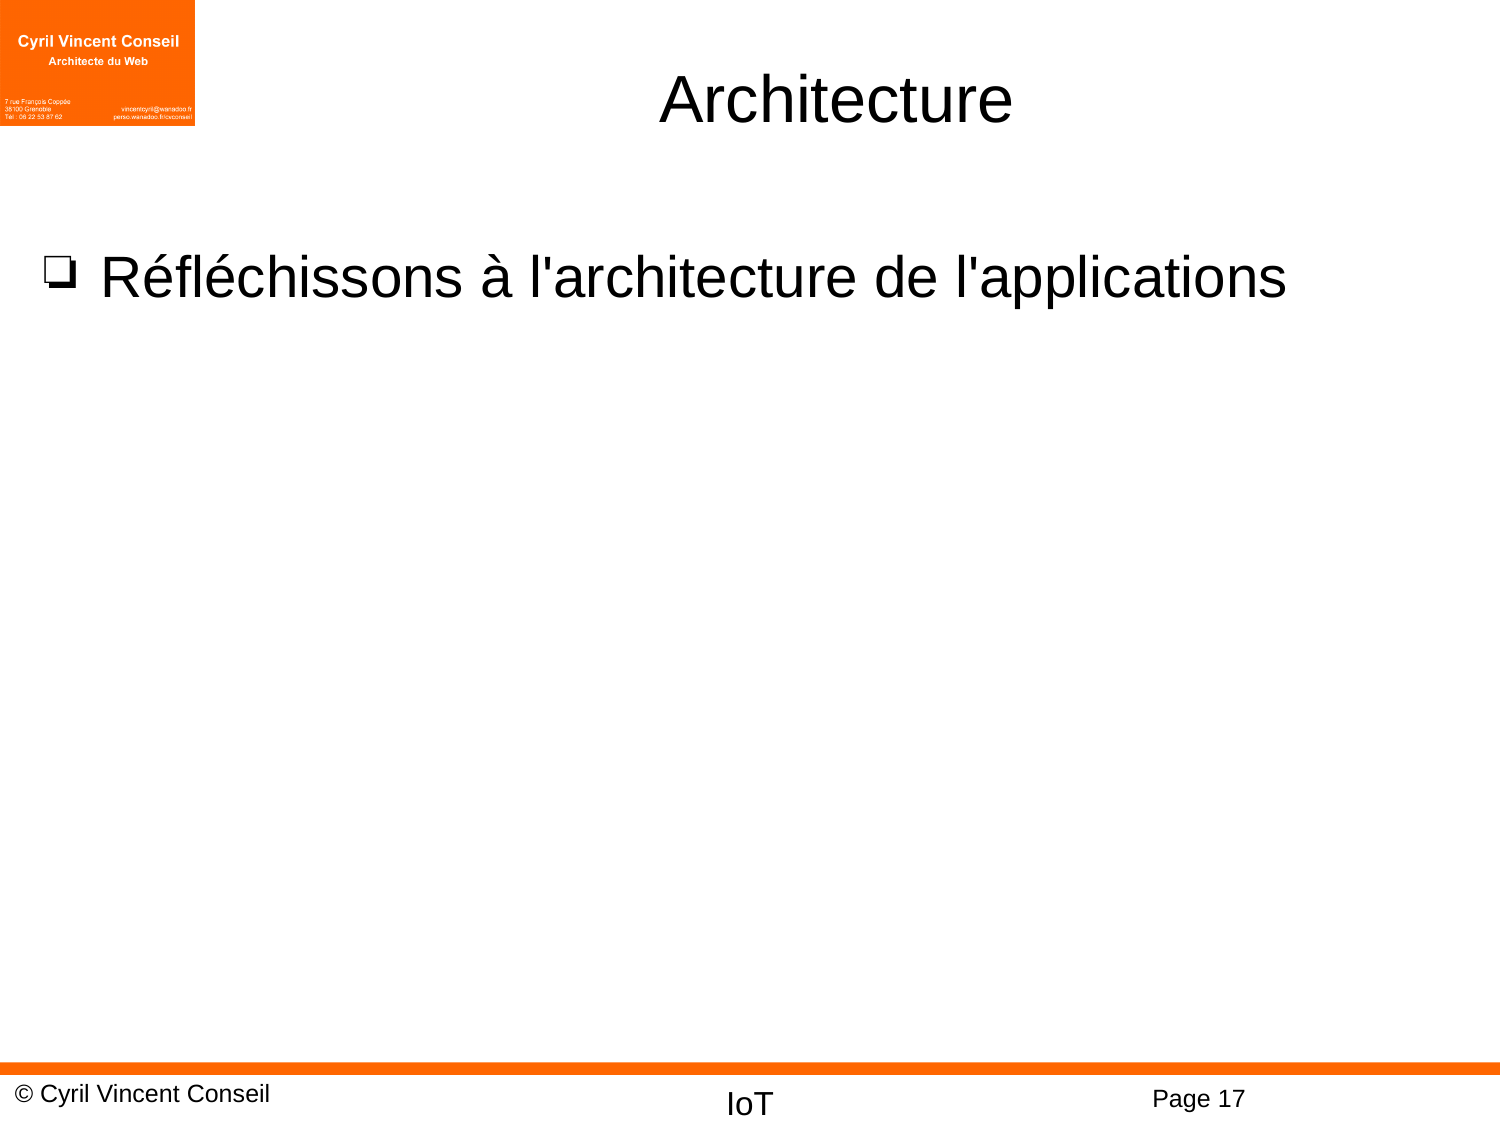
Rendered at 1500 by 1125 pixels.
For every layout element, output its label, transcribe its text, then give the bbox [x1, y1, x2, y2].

list Réfléchissons à l'architecture de l'applications [29, 231, 1468, 1059]
picture [0, 0, 195, 126]
title Architecture [194, 2, 1480, 190]
